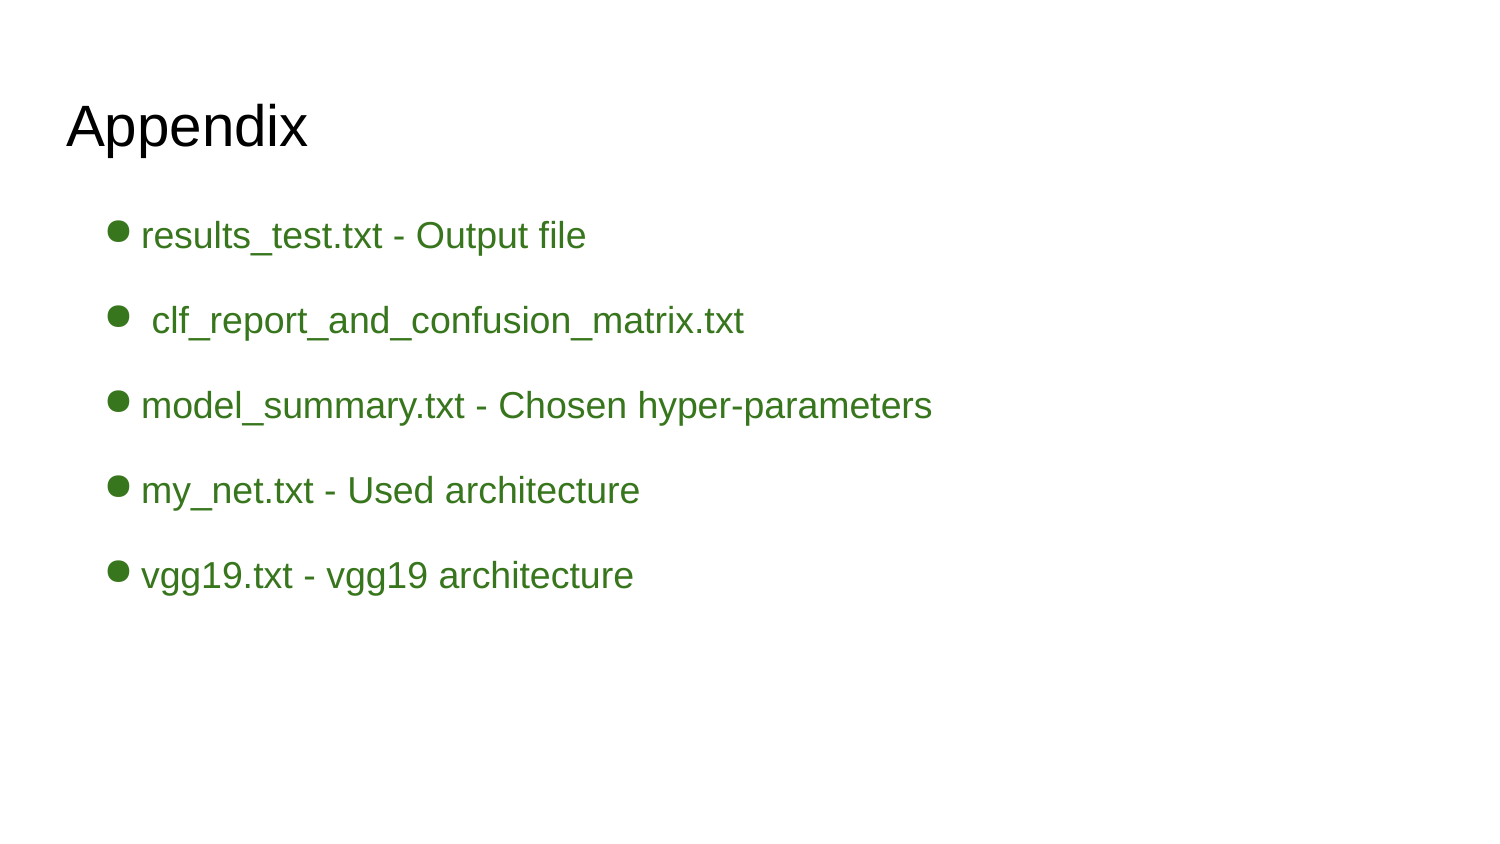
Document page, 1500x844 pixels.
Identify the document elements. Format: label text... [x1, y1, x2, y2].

title Appendix [51, 72, 1449, 167]
list results_test.txt - Output file clf_report_and_confusion_matrix.txt model_summary.txt - Chosen hyper-parameters my_net.txt - Used architecture vgg19.txt - vgg19 architecture [51, 189, 1449, 750]
